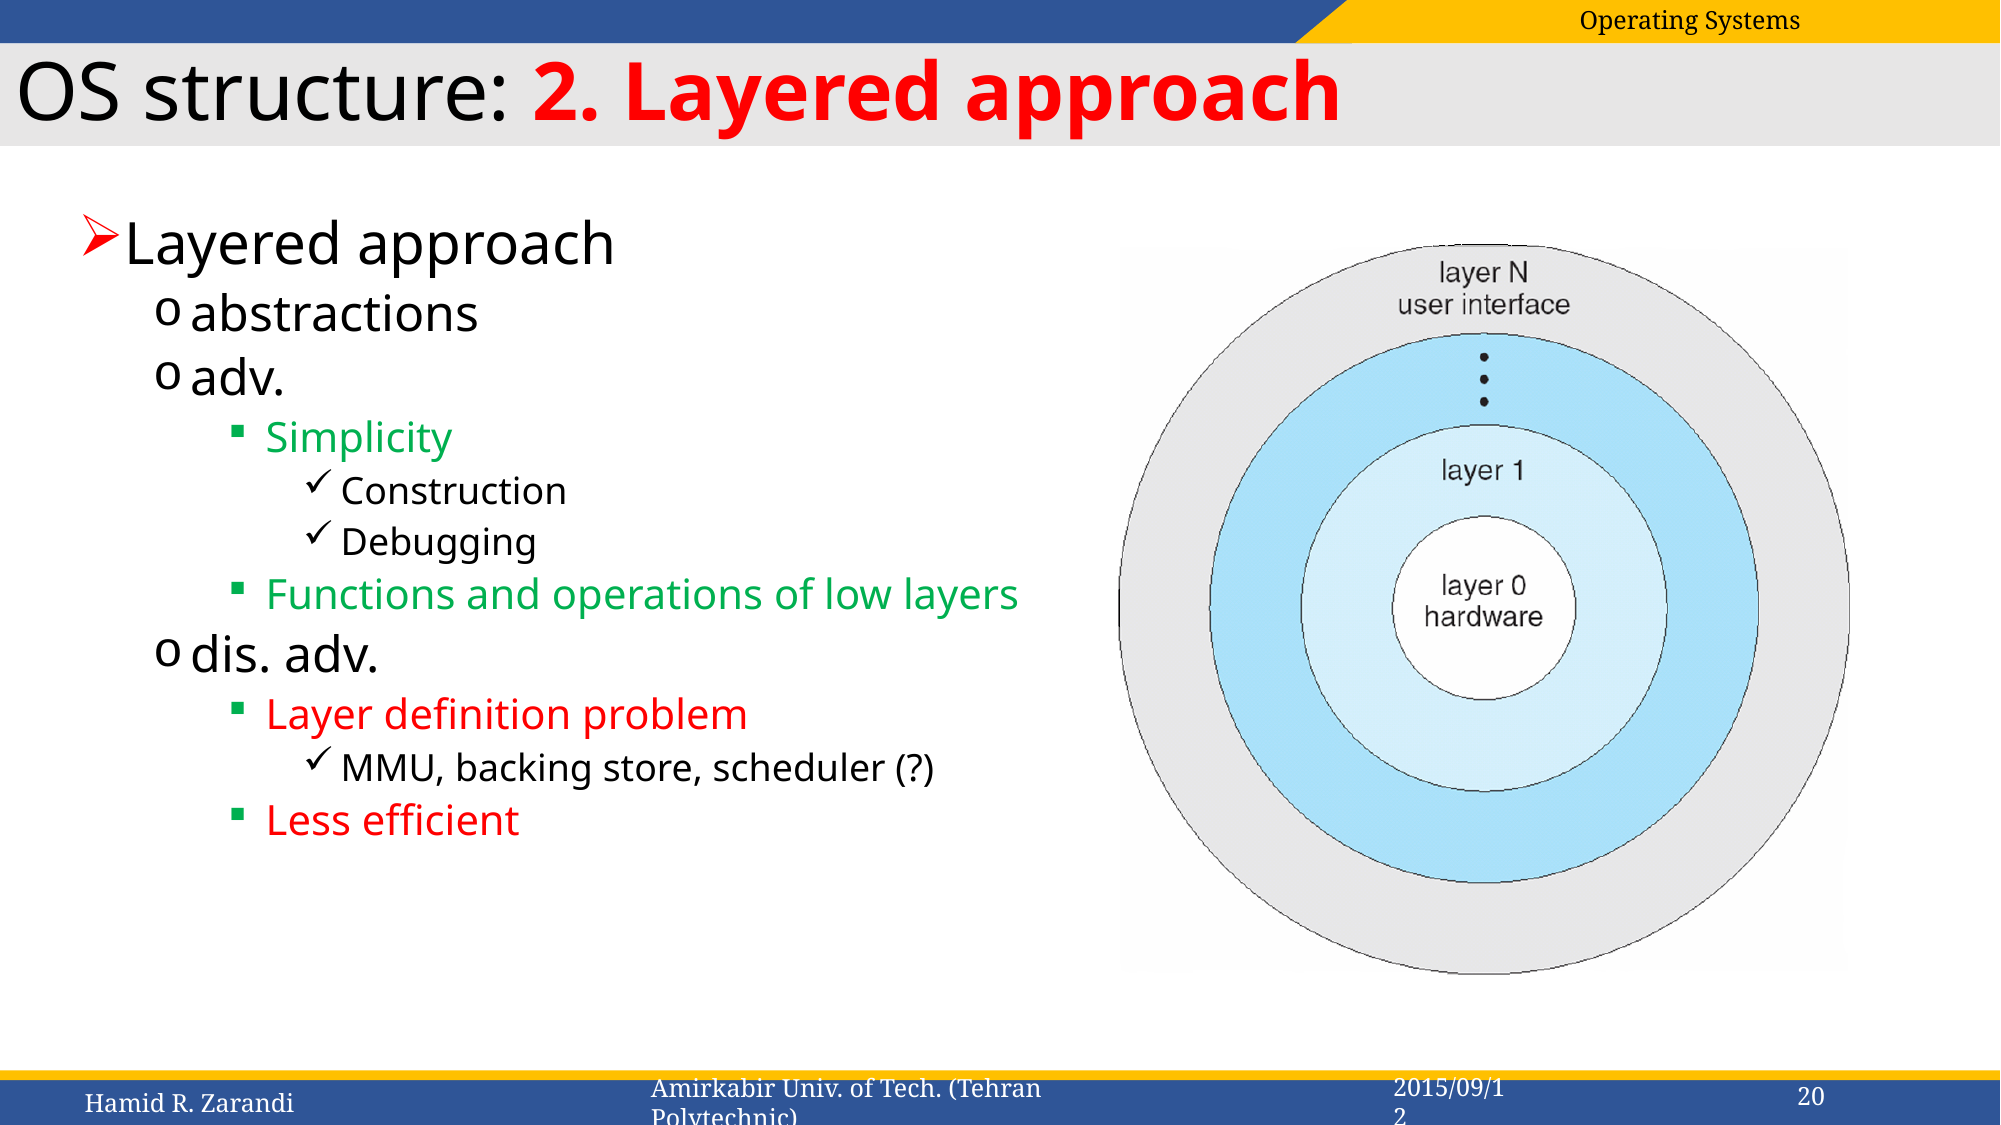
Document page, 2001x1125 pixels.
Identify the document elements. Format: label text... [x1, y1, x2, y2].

list Layered approach abstractions adv. Simplicity Construction Debugging Functions and operations of low layers dis. adv. Layer definition problem MMU, backing store, scheduler (?) Less efficient [63, 207, 1937, 1014]
title OS structure: 2. Layered approach [0, 43, 2000, 146]
picture [1111, 241, 1855, 980]
